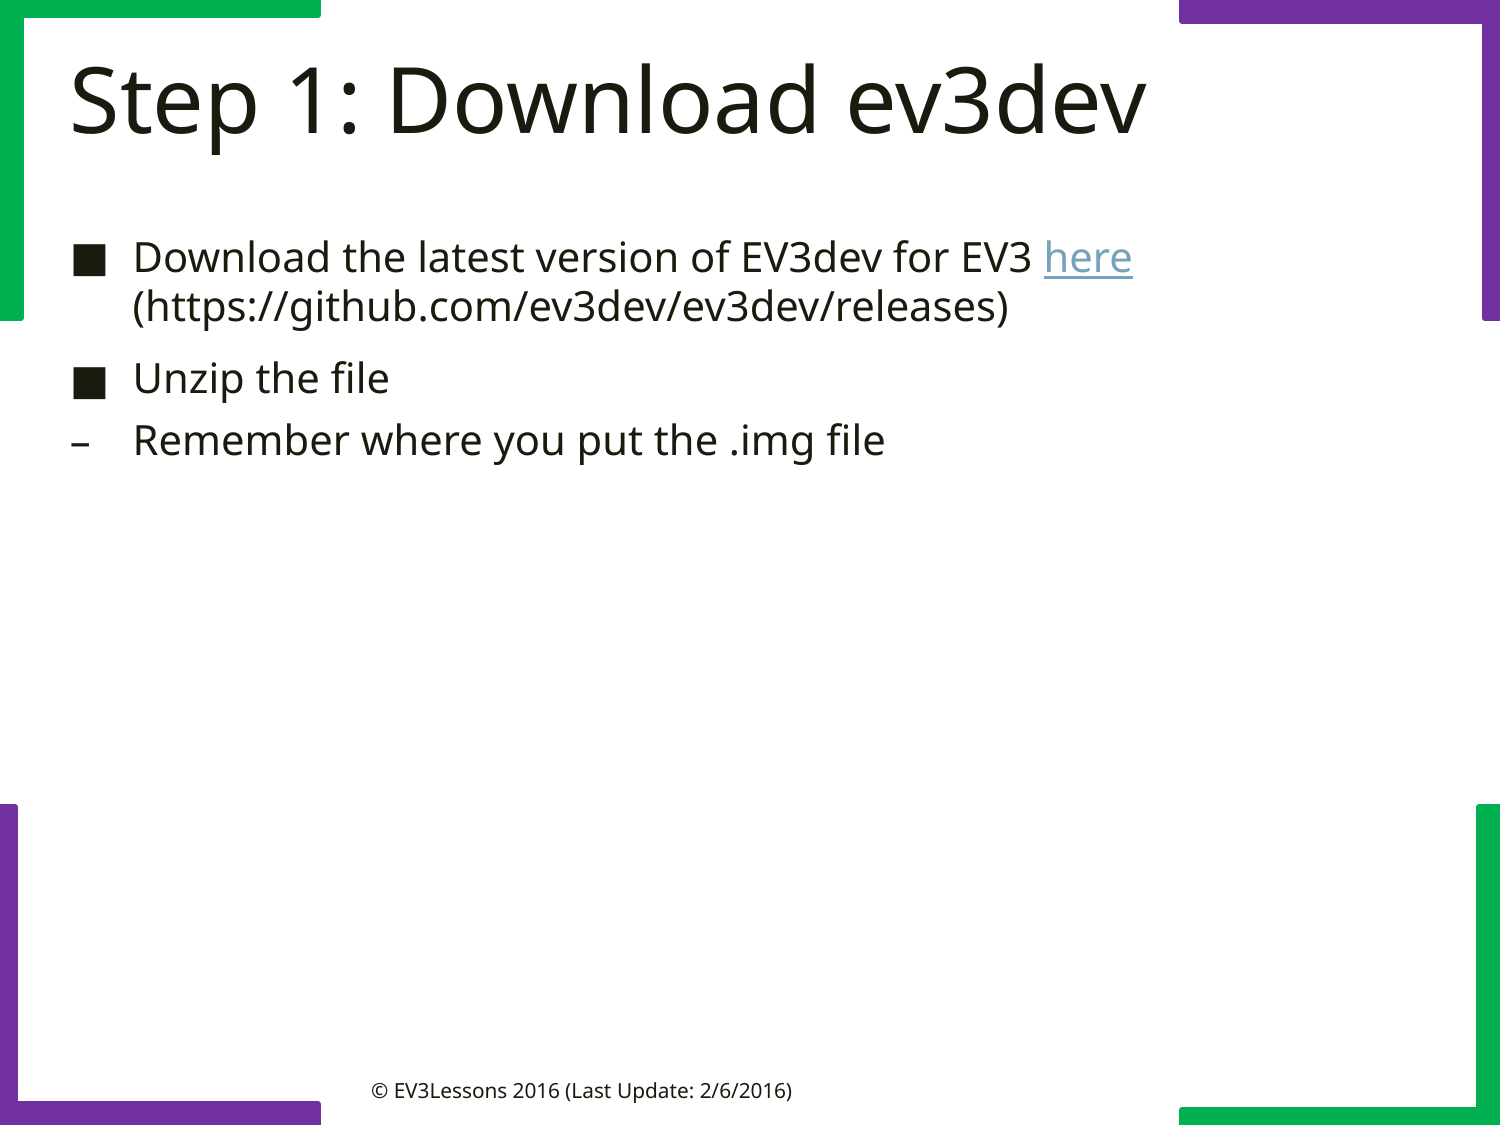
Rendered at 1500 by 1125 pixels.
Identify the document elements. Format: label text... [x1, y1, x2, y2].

list Download the latest version of EV3dev for EV3 here (https://github.com/ev3dev/ev3dev/releases) Unzip the file Remember where you put the .img file [54, 222, 1442, 1059]
footer © EV3Lessons 2016 (Last Update: 2/6/2016) [355, 1058, 1129, 1125]
title Step 1: Download ev3dev [54, 47, 1442, 185]
